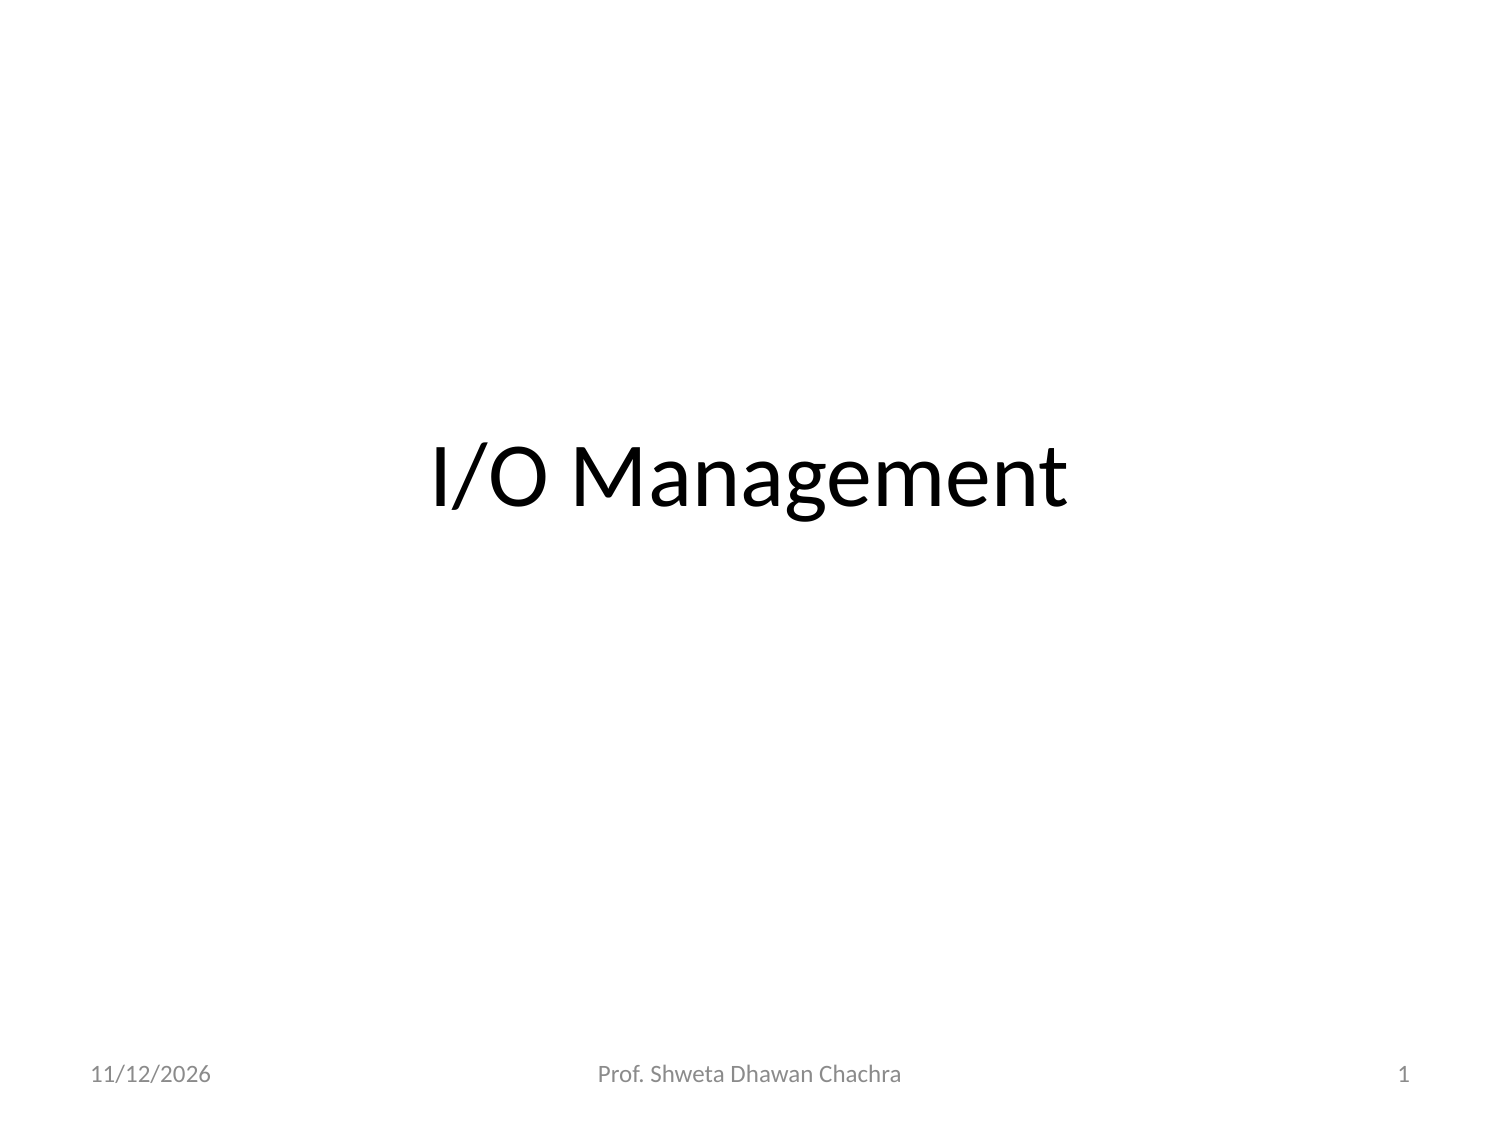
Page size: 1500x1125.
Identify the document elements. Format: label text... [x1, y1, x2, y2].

slide_number 1 [1074, 1042, 1425, 1103]
footer Prof. Shweta Dhawan Chachra [512, 1042, 988, 1103]
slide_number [75, 1042, 425, 1103]
title I/O Management [112, 349, 1388, 591]
